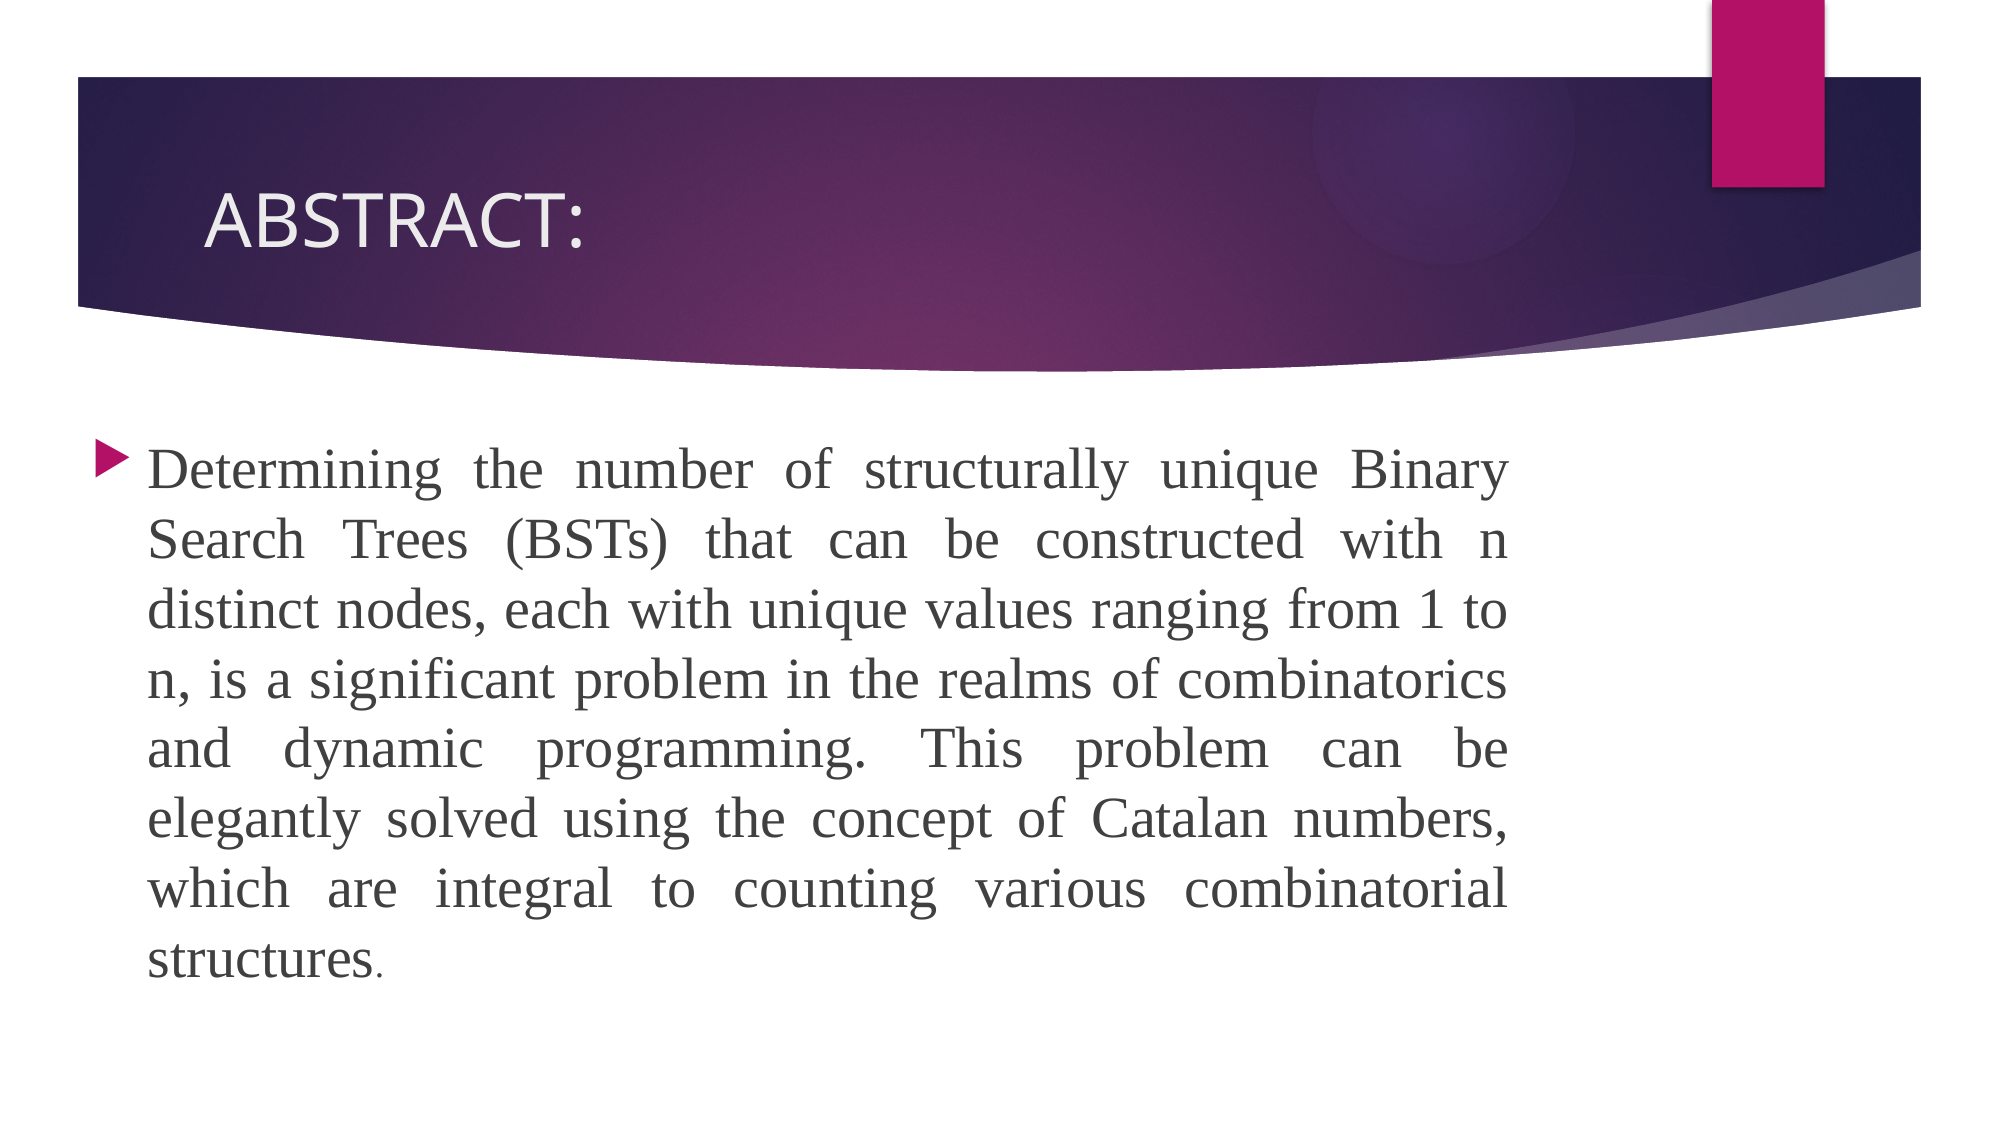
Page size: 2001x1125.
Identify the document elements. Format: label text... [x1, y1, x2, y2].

list Determining the number of structurally unique Binary Search Trees (BSTs) that can be constructed with n distinct nodes, each with unique values ranging from 1 to n, is a significant problem in the realms of combinatorics and dynamic programming. This problem can be elegantly solved using the concept of Catalan numbers, which are integral to counting various combinatorial structures. [76, 422, 1525, 983]
title ABSTRACT: [189, 159, 1627, 276]
